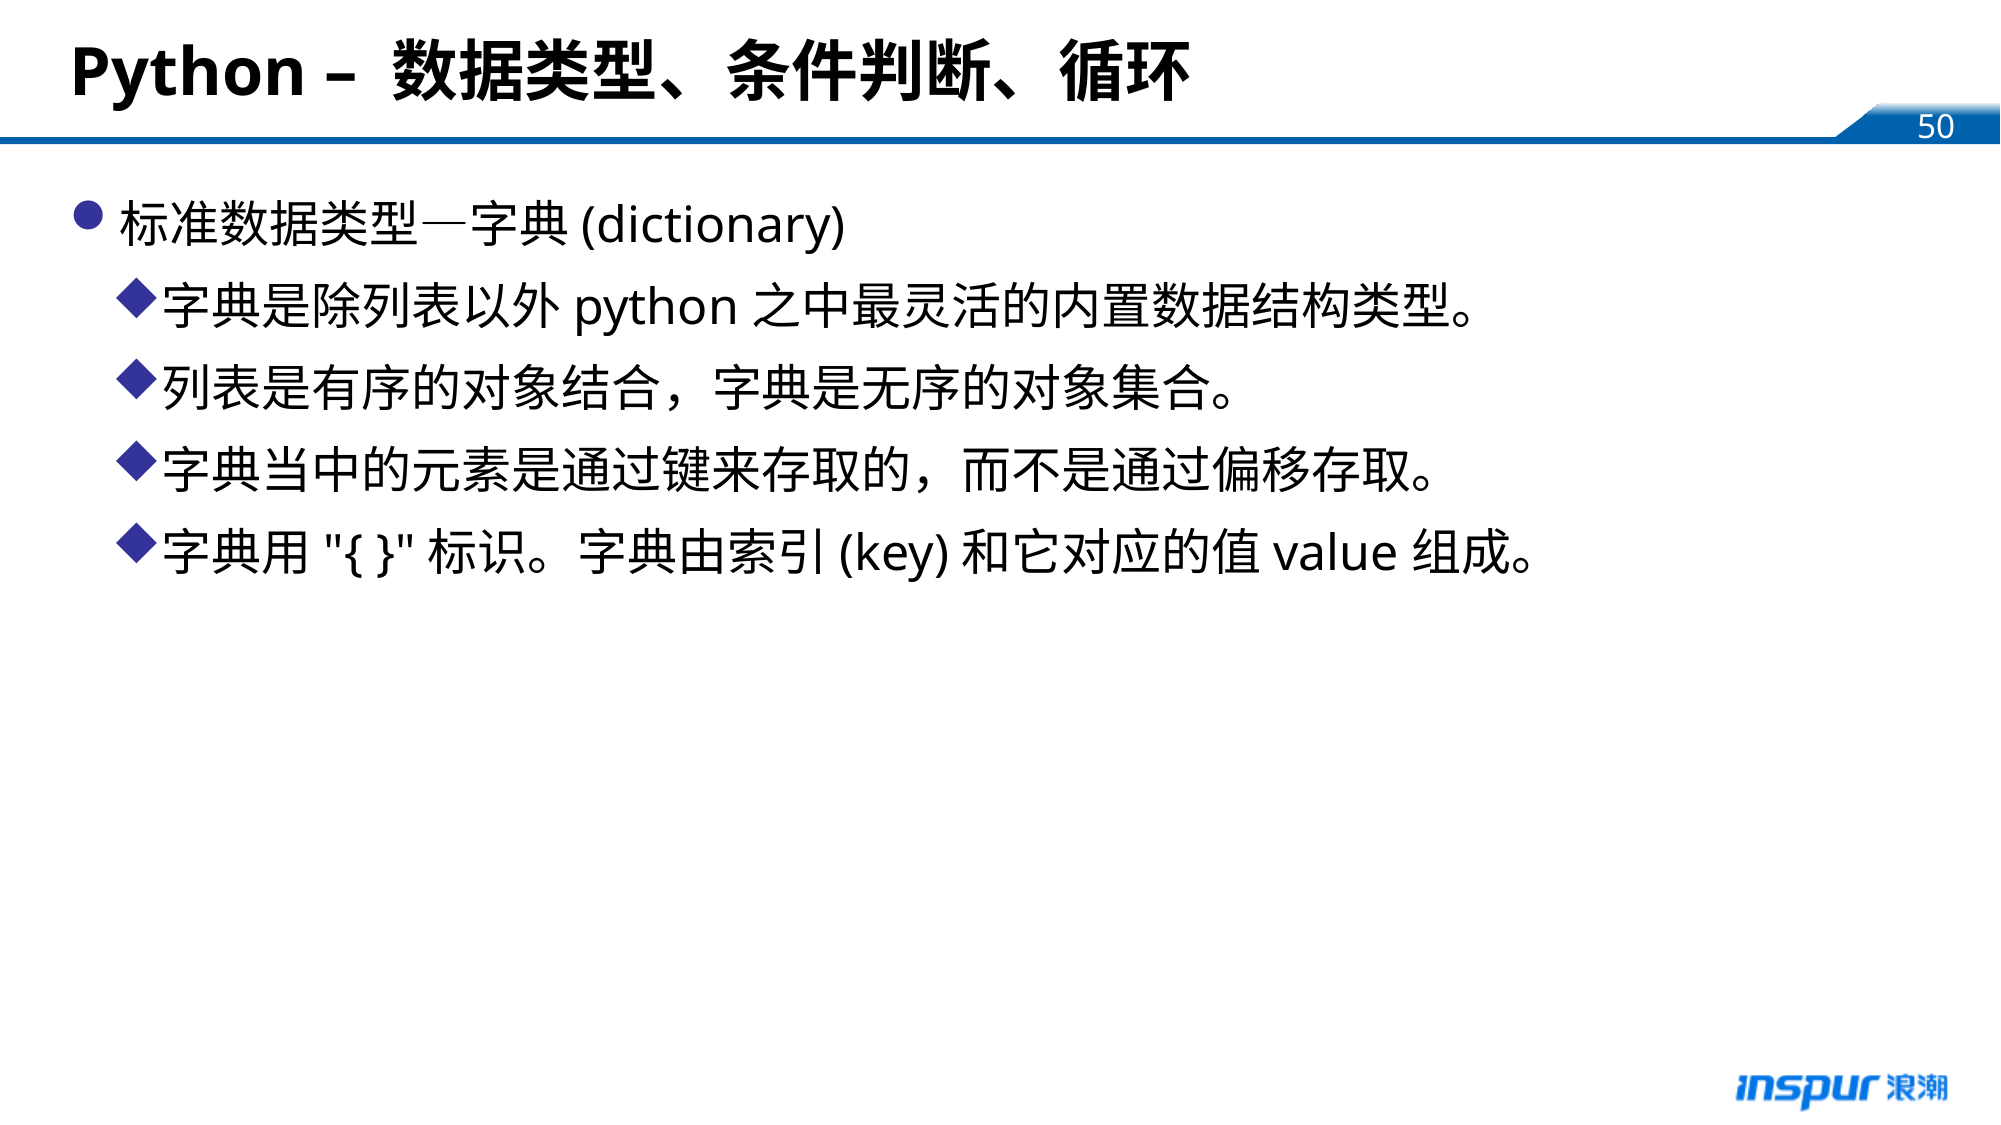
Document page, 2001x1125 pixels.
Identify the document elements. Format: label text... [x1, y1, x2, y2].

picture [1584, 1041, 1971, 1118]
list 标准数据类型—字典(dictionary) 字典是除列表以外python之中最灵活的内置数据结构类型。 列表是有序的对象结合，字典是无序的对象集合。 字典当中的元素是通过键来存取的，而不是通过偏移存取。 字典用"{ }"标识。字典由索引(key)和它对应的值value组成。 [54, 172, 1946, 1047]
title Python – 数据类型、条件判断、循环 [54, 0, 1945, 138]
